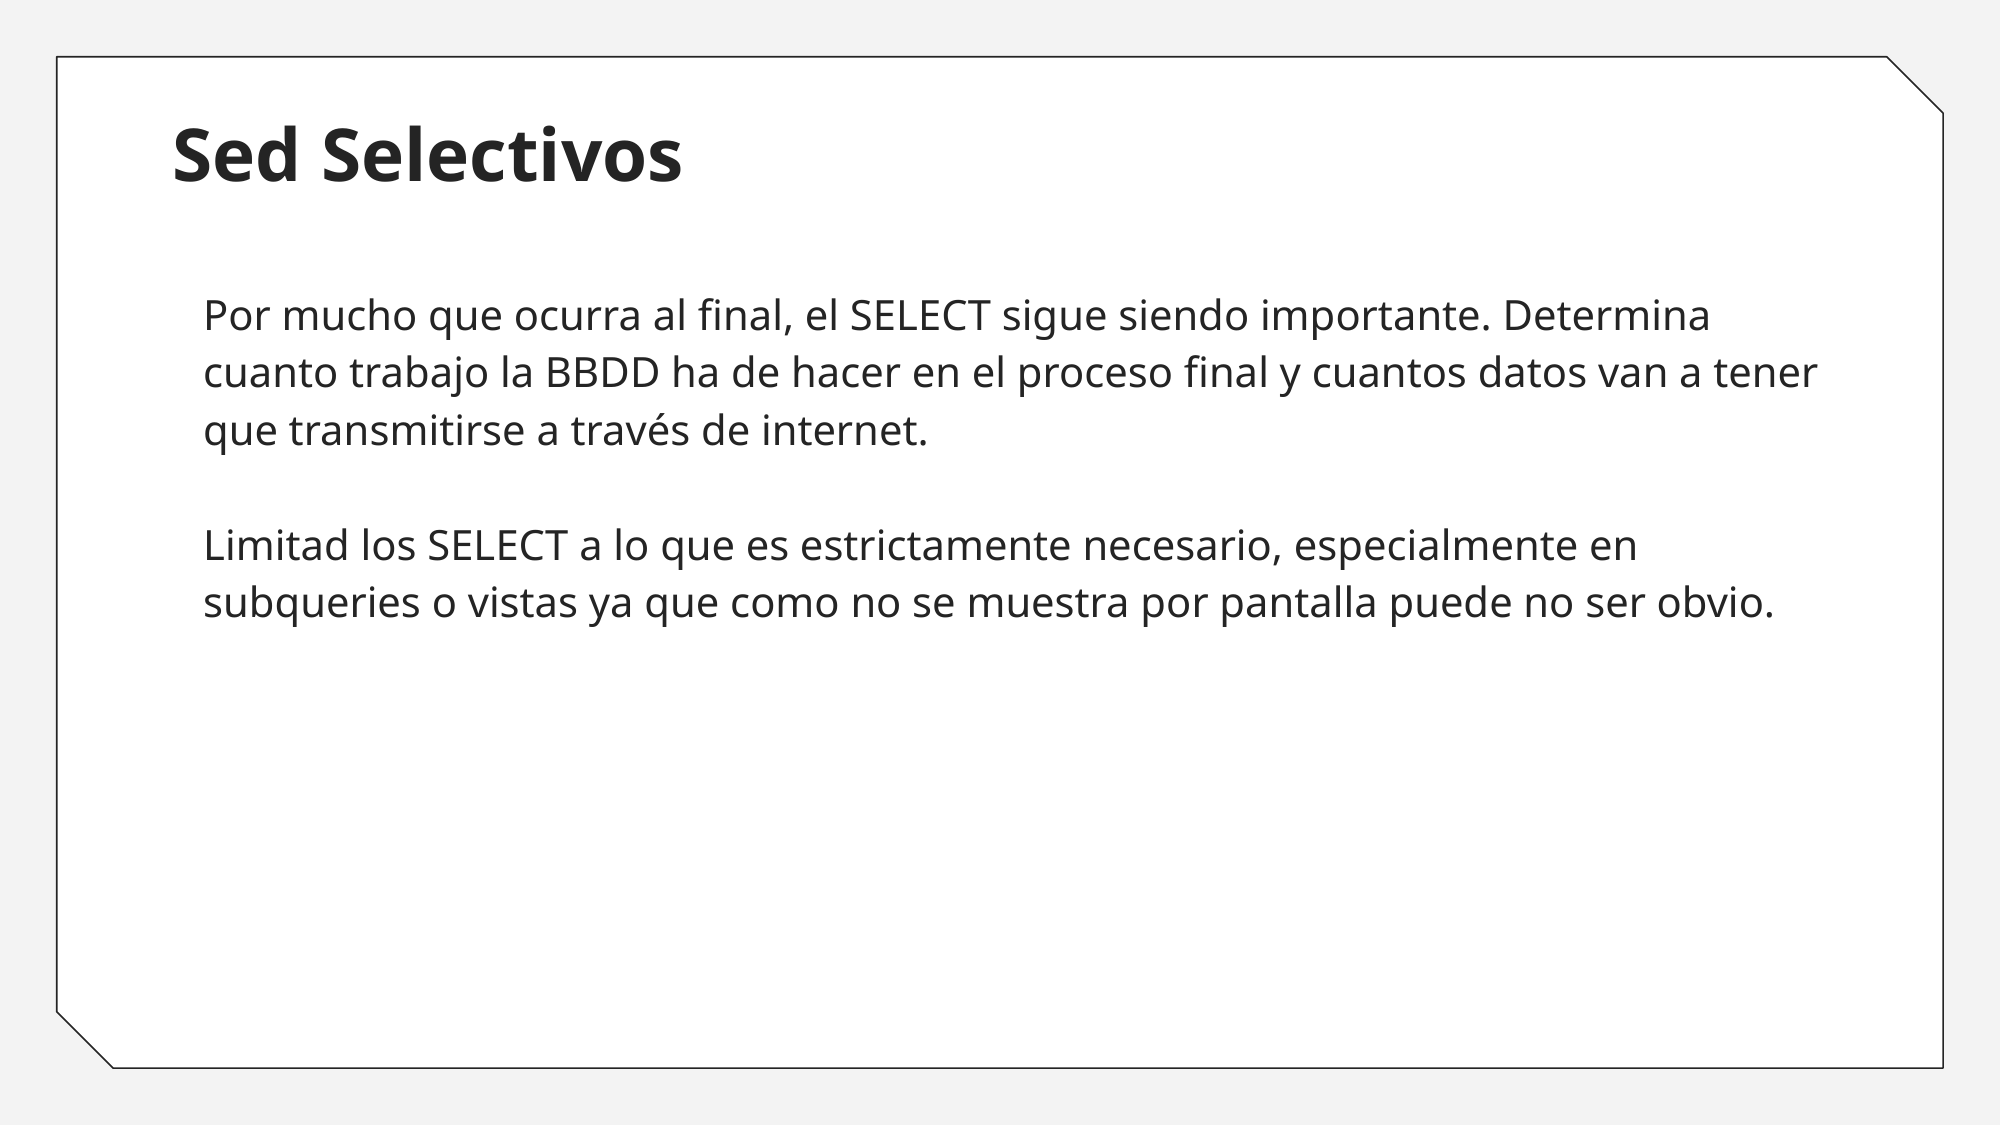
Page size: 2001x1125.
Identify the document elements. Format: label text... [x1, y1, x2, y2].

list Por mucho que ocurra al final, el SELECT sigue siendo importante. Determina cuanto trabajo la BBDD ha de hacer en el proceso final y cuantos datos van a tener que transmitirse a través de internet. Limitad los SELECT a lo que es estrictamente necesario, especialmente en subqueries o vistas ya que como no se muestra por pantalla puede no ser obvio. [157, 265, 1843, 1014]
title Sed Selectivos [157, 93, 1843, 220]
